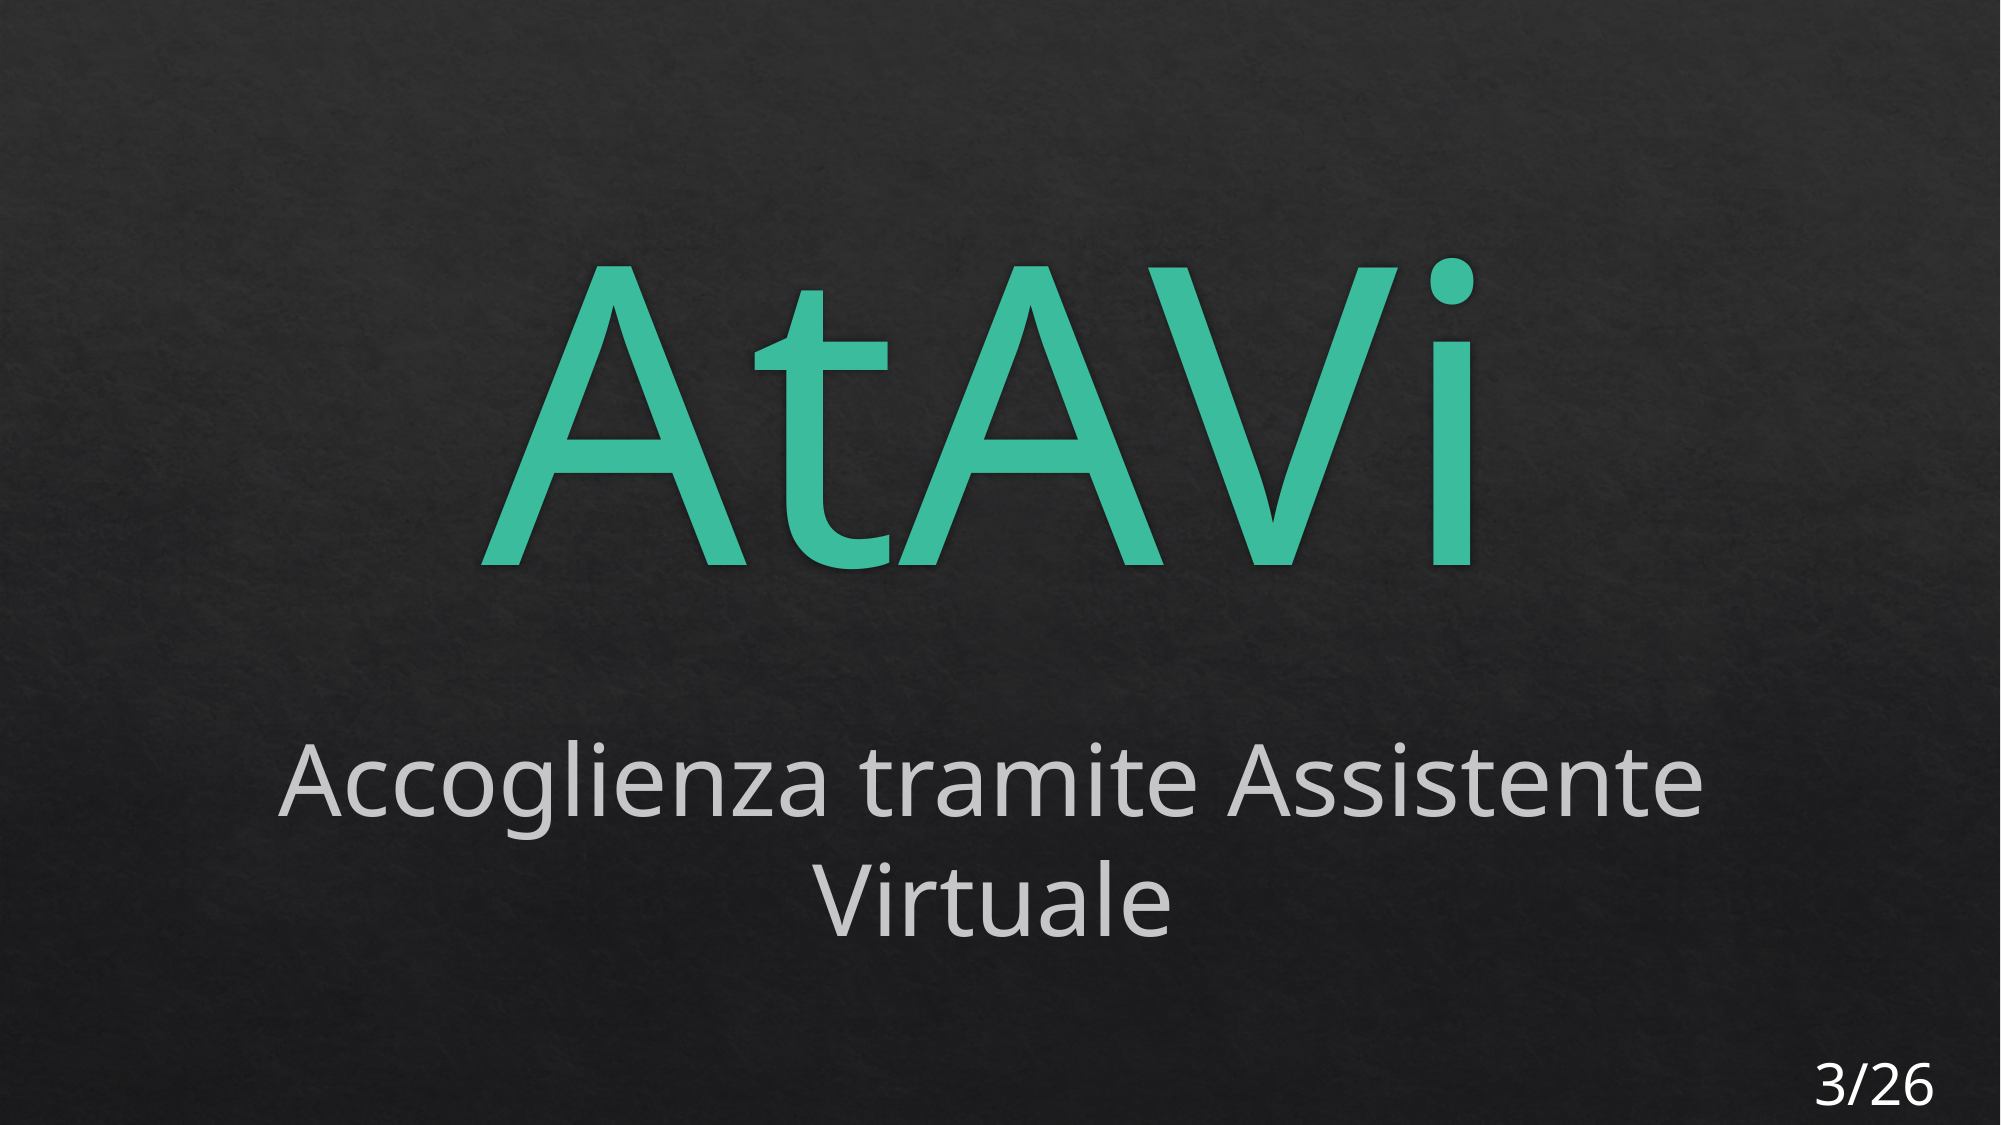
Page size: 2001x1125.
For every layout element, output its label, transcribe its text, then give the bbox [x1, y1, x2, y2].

text_box Accoglienza tramite Assistente Virtuale [96, 709, 1892, 964]
title AtAVi [144, 319, 1843, 479]
